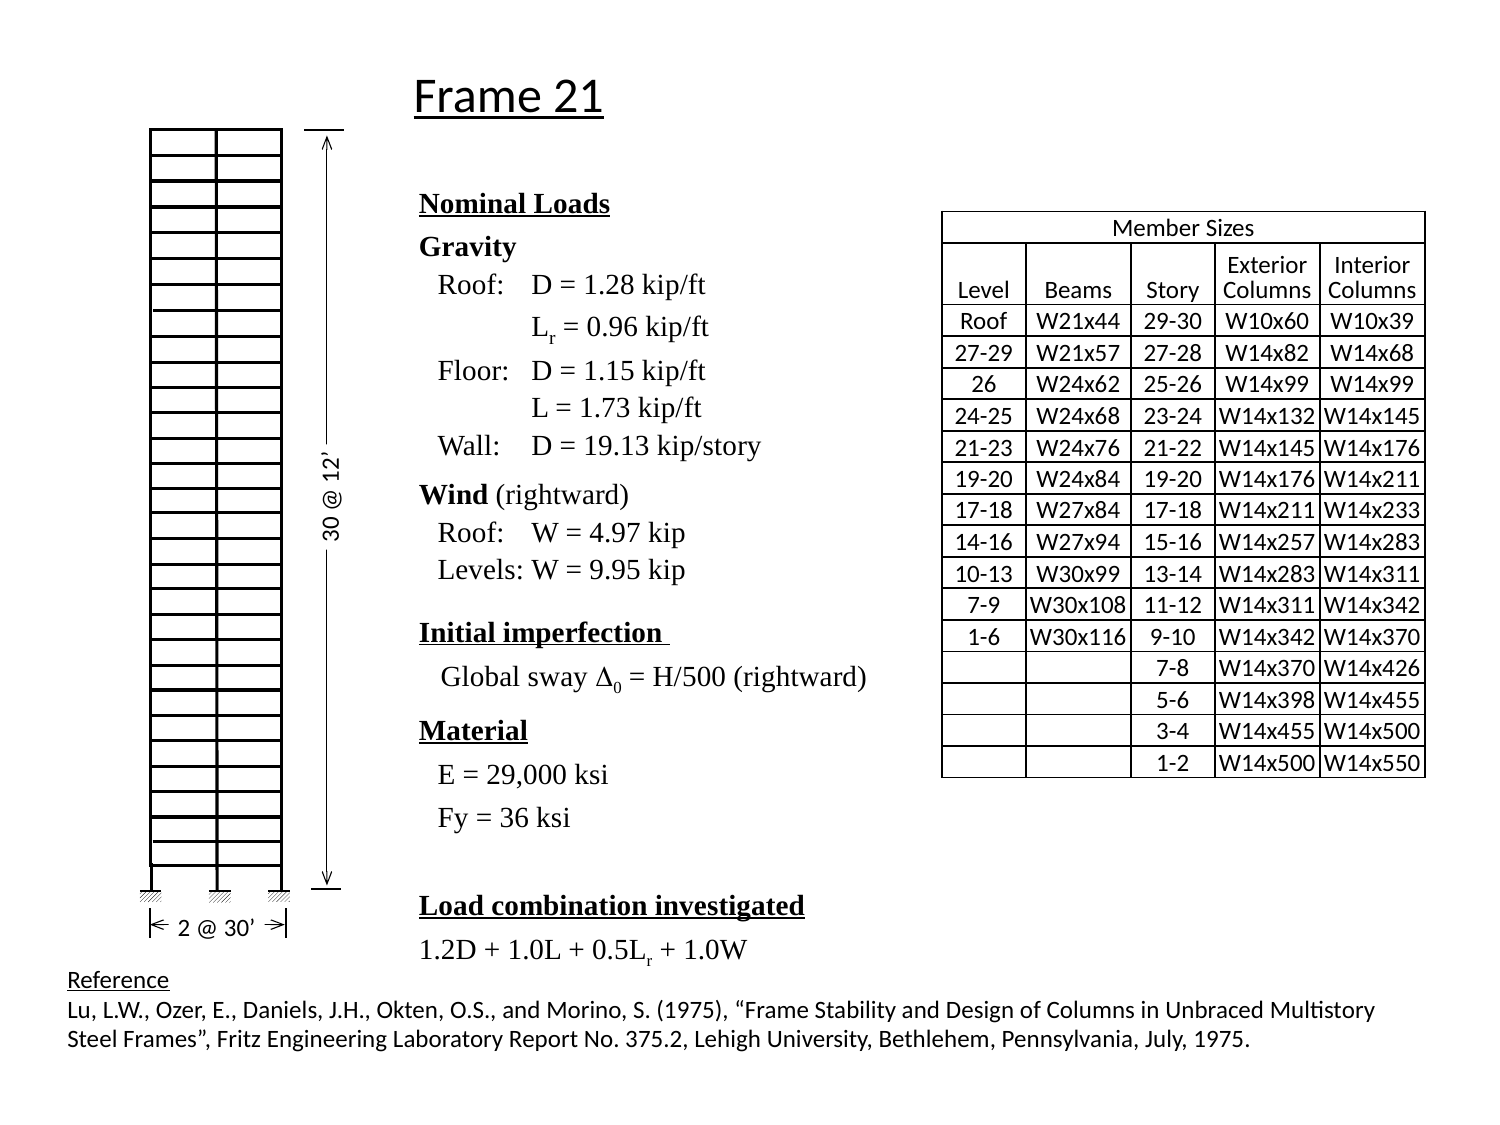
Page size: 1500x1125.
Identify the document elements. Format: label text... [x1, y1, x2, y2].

table_cell 13-14 [1132, 558, 1214, 587]
table_cell 9-10 [1132, 621, 1214, 651]
table_cell W14x257 [1216, 526, 1319, 556]
table_cell 3-4 [1132, 715, 1214, 745]
table_cell 29-30 [1132, 305, 1214, 335]
table_cell W14x311 [1321, 558, 1424, 587]
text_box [139, 129, 290, 903]
table_cell W14x550 [1321, 747, 1424, 777]
text_box 2 @ 30’ [168, 925, 265, 943]
table_cell 10-13 [943, 558, 1025, 587]
table_cell [1027, 684, 1130, 714]
table_cell W14x342 [1216, 621, 1319, 651]
table_cell W14x500 [1216, 747, 1319, 777]
table_cell W14x426 [1321, 652, 1424, 682]
table_cell [1027, 652, 1130, 682]
table_cell 11-12 [1132, 589, 1214, 619]
table_cell Story [1132, 244, 1214, 304]
table_cell W14x455 [1321, 684, 1424, 714]
table_cell 1-2 [1132, 747, 1214, 777]
table_cell W14x233 [1321, 495, 1424, 524]
table_cell W10x39 [1321, 305, 1424, 335]
table_header Member Sizes [943, 212, 1424, 242]
table_cell 25-26 [1132, 369, 1214, 398]
text_box 30 @ 12’ [327, 444, 346, 550]
table_cell [943, 652, 1025, 682]
table_cell 27-28 [1132, 337, 1214, 367]
table_cell W14x370 [1216, 652, 1319, 682]
table_cell 24-25 [943, 400, 1025, 430]
table_cell [943, 684, 1025, 714]
table_cell W14x283 [1321, 526, 1424, 556]
text_box 2 @ 30’ [168, 909, 265, 924]
table_cell W24x68 [1027, 400, 1130, 430]
table_cell W14x283 [1216, 558, 1319, 587]
table_cell W14x68 [1321, 337, 1424, 367]
table_cell W14x211 [1321, 463, 1424, 493]
table_cell 1-6 [943, 621, 1025, 651]
table_cell [1027, 747, 1130, 777]
table_cell W14x398 [1216, 684, 1319, 714]
table_cell W24x76 [1027, 432, 1130, 461]
table_cell Beams [1027, 244, 1130, 304]
table_cell W27x84 [1027, 495, 1130, 524]
table_cell 23-24 [1132, 400, 1214, 430]
table_cell W14x342 [1321, 589, 1424, 619]
table_cell 19-20 [1132, 463, 1214, 493]
table_cell 21-23 [943, 432, 1025, 461]
table_cell W14x176 [1216, 463, 1319, 493]
table_cell 14-16 [943, 526, 1025, 556]
text_box Frame 21 [398, 55, 634, 130]
table_cell 7-9 [943, 589, 1025, 619]
table_cell W24x62 [1027, 369, 1130, 398]
table_cell W14x455 [1216, 715, 1319, 745]
table_cell W14x176 [1321, 432, 1424, 461]
table_cell W14x132 [1216, 400, 1319, 430]
table_cell W10x60 [1216, 305, 1319, 335]
table_cell W14x99 [1321, 369, 1424, 398]
table_cell Level [943, 244, 1025, 304]
table_cell Exterior Columns [1216, 244, 1319, 304]
table_cell 17-18 [943, 495, 1025, 524]
table_cell Interior Columns [1321, 244, 1424, 304]
table_cell 7-8 [1132, 652, 1214, 682]
text_box Nominal Loads Gravity Roof: D = 1.28 kip/ft Lr = 0.96 kip/ft Floor: D = 1.15 kip/ft L = 1.73 kip/ft Wall: D = 19.13 kip/story Wind (rightward) Roof: W = 4.97 kip Levels: W = 9.95 kip Initial imperfection Global sway D0 = H/500 (rightward) Material E = 29,000 ksi Fy = 36 ksi Load combination investigated 1.2D + 1.0L + 0.5Lr + 1.0W [403, 174, 897, 975]
table_cell [1027, 715, 1130, 745]
table_cell W14x311 [1216, 589, 1319, 619]
text_box Reference Lu, L.W., Ozer, E., Daniels, J.H., Okten, O.S., and Morino, S. (1975), “Frame Stability and Design of Columns in Unbraced Multistory Steel Frames”, Fritz Engineering Laboratory Report No. 375.2, Lehigh University, Bethlehem, Pennsylvania, July, 1975. [52, 955, 1425, 1061]
text_box 30 @ 12’ [312, 444, 326, 550]
table_cell [943, 715, 1025, 745]
table_cell Roof [943, 305, 1025, 335]
table_cell W14x370 [1321, 621, 1424, 651]
table_cell W14x211 [1216, 495, 1319, 524]
table_cell W14x99 [1216, 369, 1319, 398]
table_cell W27x94 [1027, 526, 1130, 556]
table_cell W21x44 [1027, 305, 1130, 335]
table_cell W14x145 [1216, 432, 1319, 461]
table_cell W30x99 [1027, 558, 1130, 587]
table_cell 17-18 [1132, 495, 1214, 524]
table_cell 26 [943, 369, 1025, 398]
table_cell W14x500 [1321, 715, 1424, 745]
table_cell 19-20 [943, 463, 1025, 493]
table_cell 21-22 [1132, 432, 1214, 461]
table_cell W30x108 [1027, 589, 1130, 619]
table_cell W21x57 [1027, 337, 1130, 367]
table_cell W30x116 [1027, 621, 1130, 651]
table_cell W24x84 [1027, 463, 1130, 493]
table_cell 27-29 [943, 337, 1025, 367]
table_cell 15-16 [1132, 526, 1214, 556]
table_cell [943, 747, 1025, 777]
table_cell W14x145 [1321, 400, 1424, 430]
table_cell 5-6 [1132, 684, 1214, 714]
table_cell W14x82 [1216, 337, 1319, 367]
